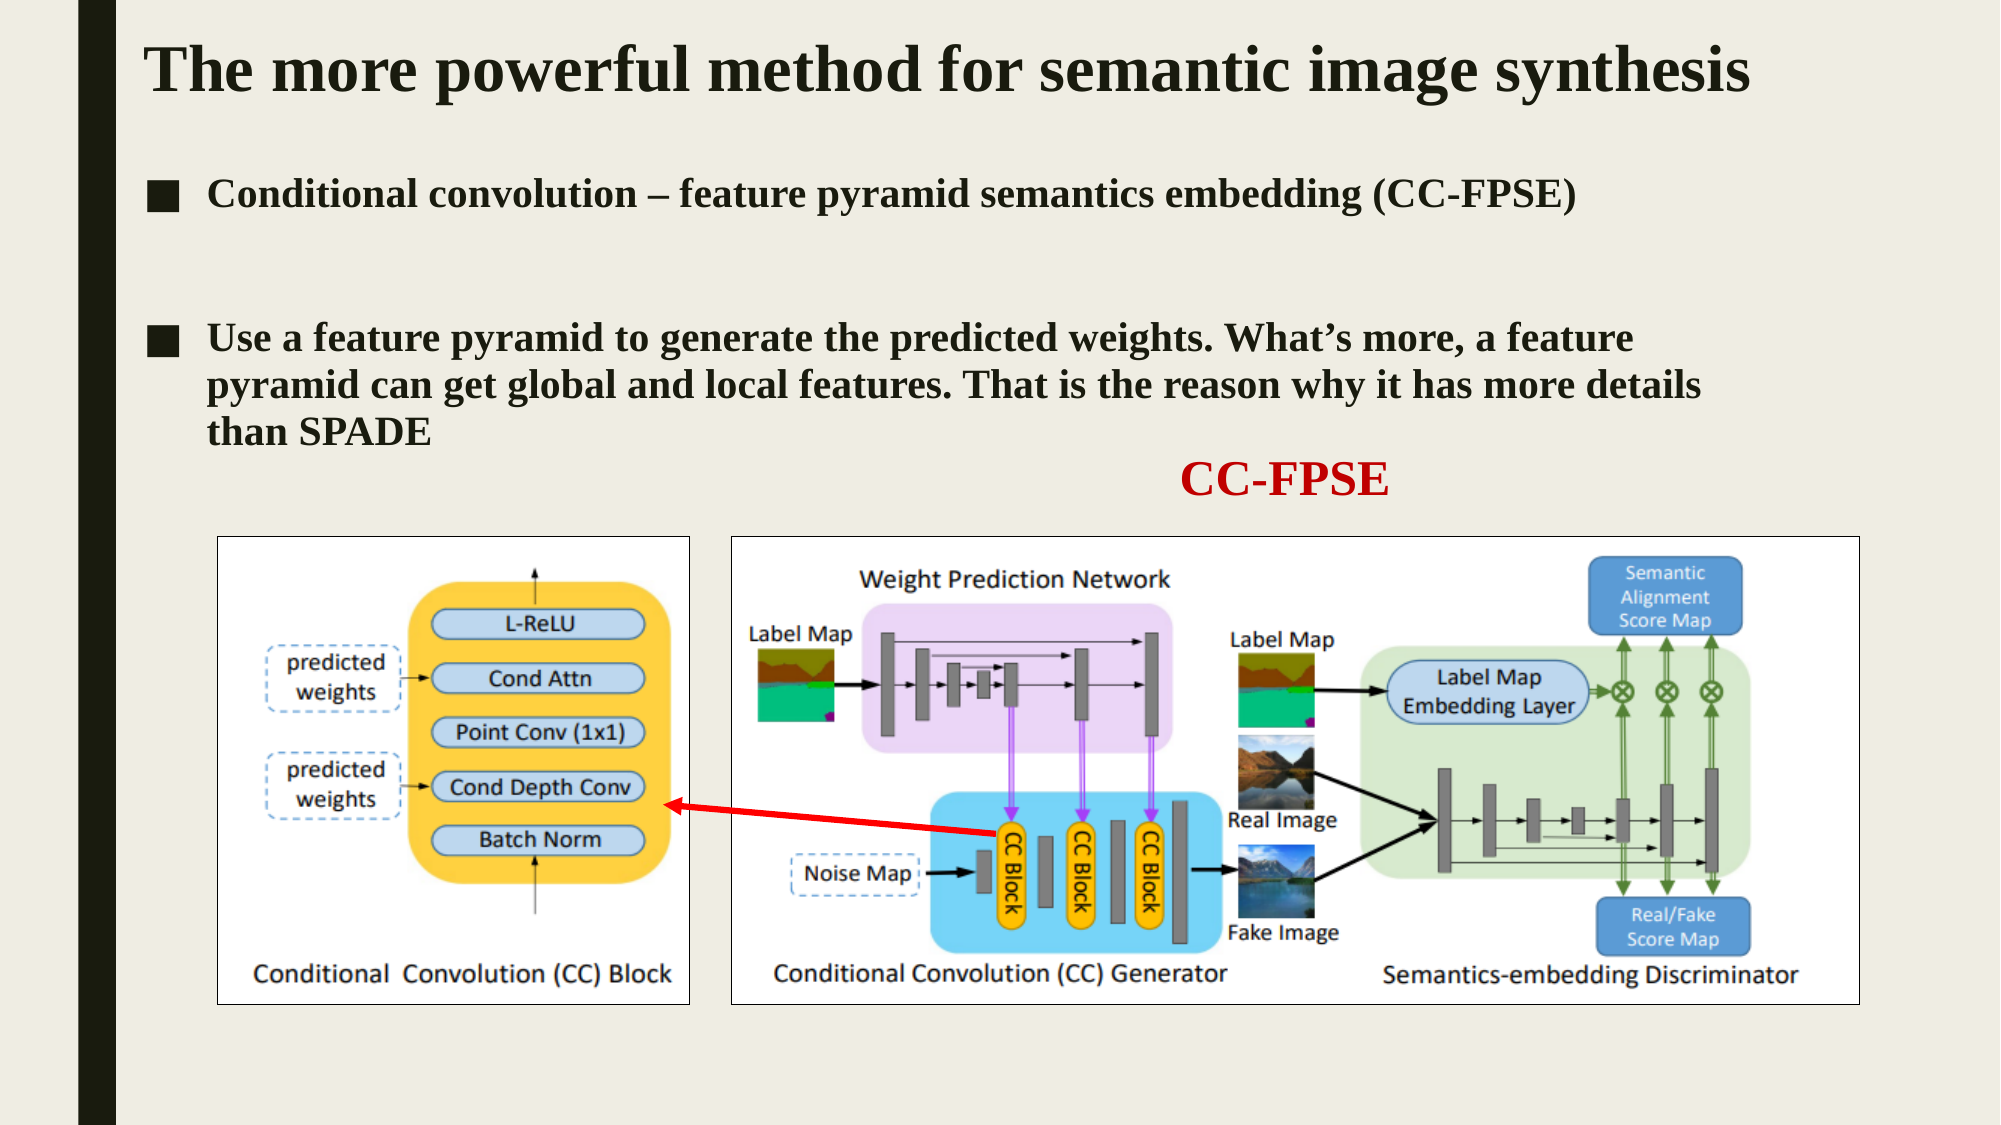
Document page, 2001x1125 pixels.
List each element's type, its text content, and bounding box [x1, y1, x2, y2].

list Conditional convolution – feature pyramid semantics embedding (CC-FPSE) Use a feature pyramid to generate the predicted weights. What’s more, a feature pyramid can get global and local features. That is the reason why it has more details than SPADE [128, 162, 1753, 495]
title The more powerful method for semantic image synthesis [128, 27, 1949, 163]
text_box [217, 536, 1860, 1005]
text_box CC-FPSE [1164, 438, 1406, 514]
